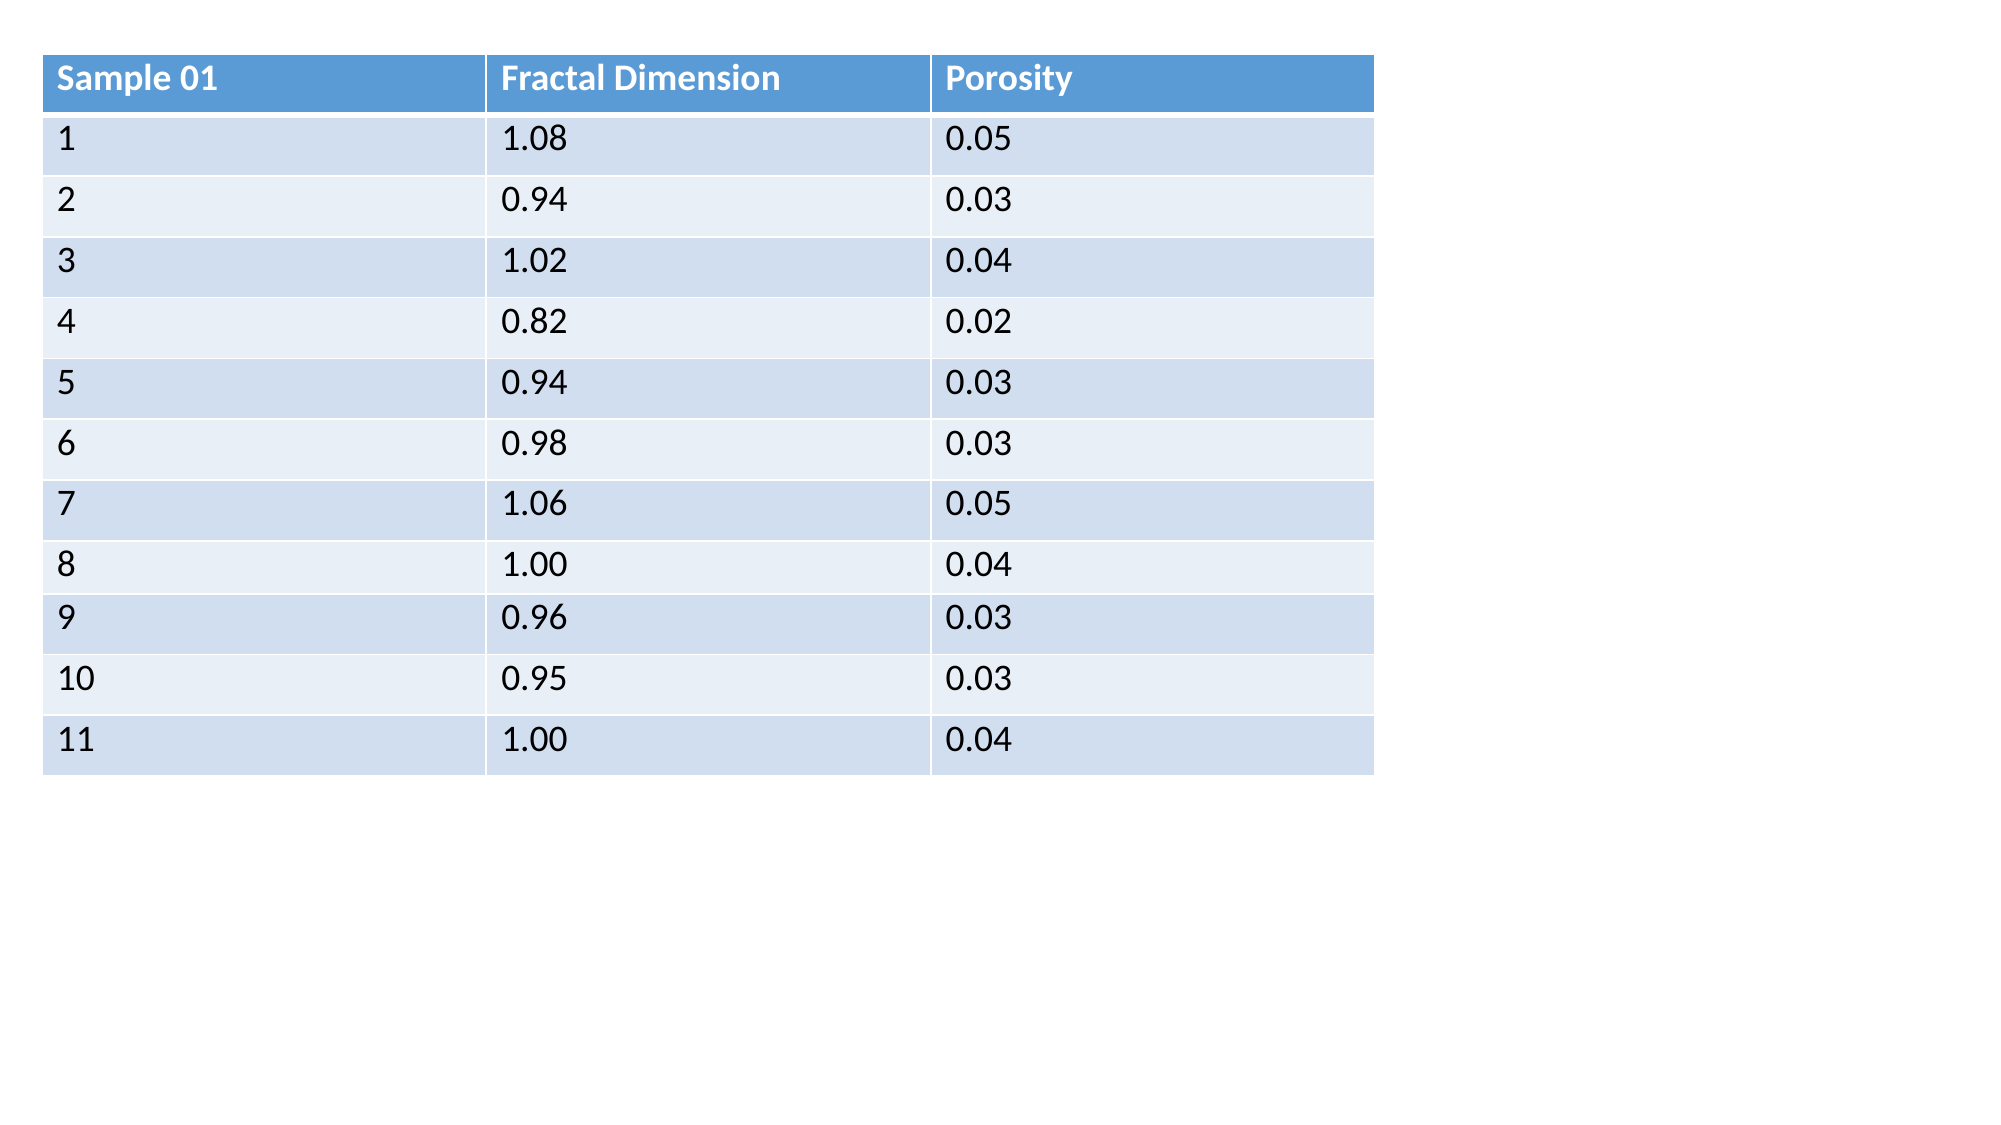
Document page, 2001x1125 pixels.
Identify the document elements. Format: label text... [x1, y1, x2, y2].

table_cell 9 [43, 595, 485, 654]
table_cell 0.04 [932, 238, 1374, 297]
table_cell 0.03 [932, 177, 1374, 236]
table_cell 10 [43, 655, 485, 714]
table_header Sample 01 [43, 55, 485, 112]
table_cell 0.03 [932, 359, 1374, 418]
table_cell 3 [43, 238, 485, 297]
table_cell 0.03 [932, 655, 1374, 714]
table_cell 0.94 [487, 359, 930, 418]
table_cell 0.94 [487, 177, 930, 236]
table_cell 0.02 [932, 298, 1374, 358]
table_header Fractal Dimension [487, 55, 930, 112]
table_header Porosity [932, 55, 1374, 112]
table_cell 0.96 [487, 595, 930, 654]
table_cell 1.00 [487, 542, 930, 593]
table_cell 8 [43, 542, 485, 593]
table_cell 0.04 [932, 716, 1374, 775]
table_cell 11 [43, 716, 485, 775]
table_cell 6 [43, 420, 485, 479]
table_cell 0.98 [487, 420, 930, 479]
table_cell 0.95 [487, 655, 930, 714]
table_cell 0.82 [487, 298, 930, 358]
table_cell 1 [43, 118, 485, 175]
table_cell 0.03 [932, 420, 1374, 479]
table_cell 1.08 [487, 118, 930, 175]
table_cell 2 [43, 177, 485, 236]
table_cell 0.04 [932, 542, 1374, 593]
table_cell 1.06 [487, 481, 930, 540]
table_cell 5 [43, 359, 485, 418]
table_cell 1.02 [487, 238, 930, 297]
table_cell 0.05 [932, 118, 1374, 175]
table_cell 1.00 [487, 716, 930, 775]
table_cell 7 [43, 481, 485, 540]
table_cell 4 [43, 298, 485, 358]
table_cell 0.05 [932, 481, 1374, 540]
table_cell 0.03 [932, 595, 1374, 654]
